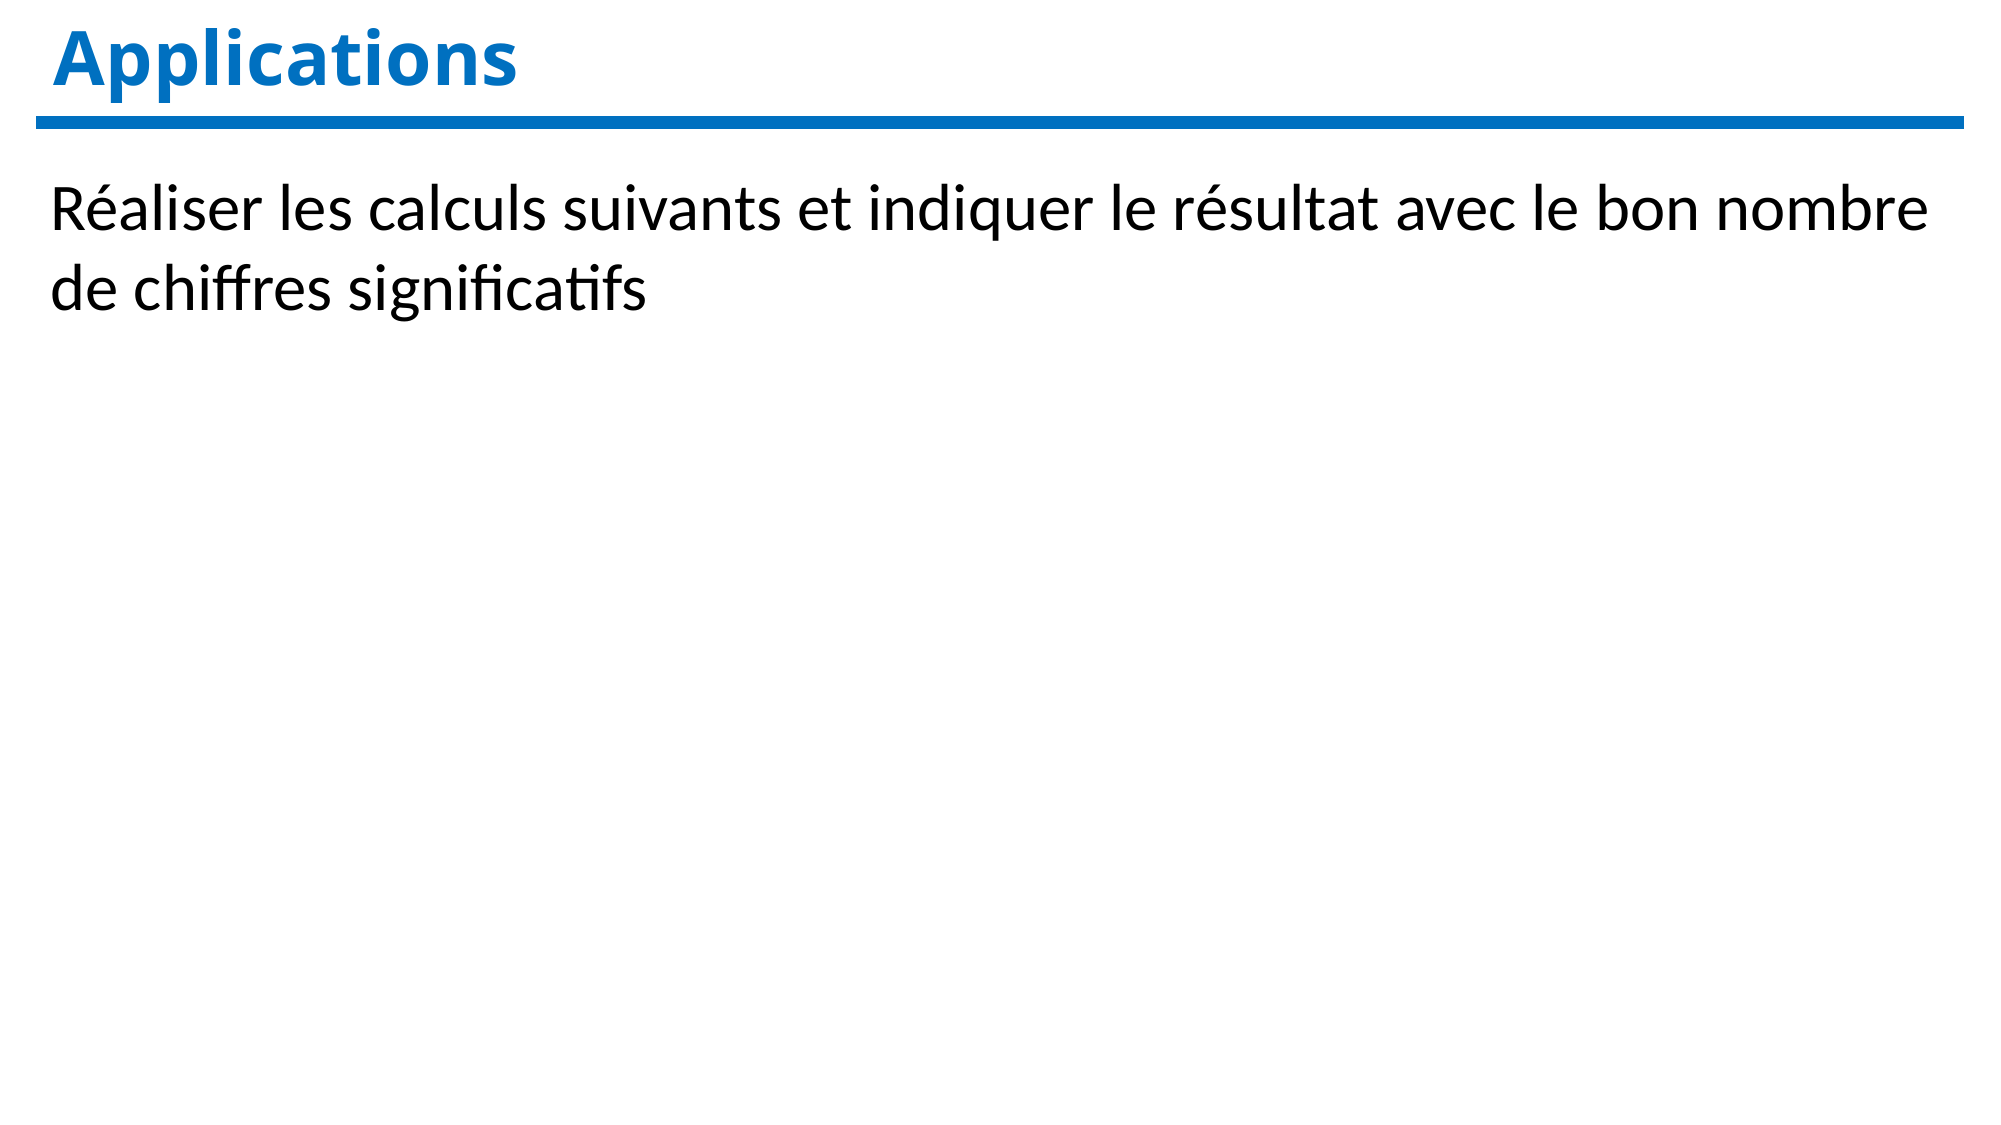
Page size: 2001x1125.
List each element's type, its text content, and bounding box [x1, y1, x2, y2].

text_box Applications [0, 0, 2000, 123]
